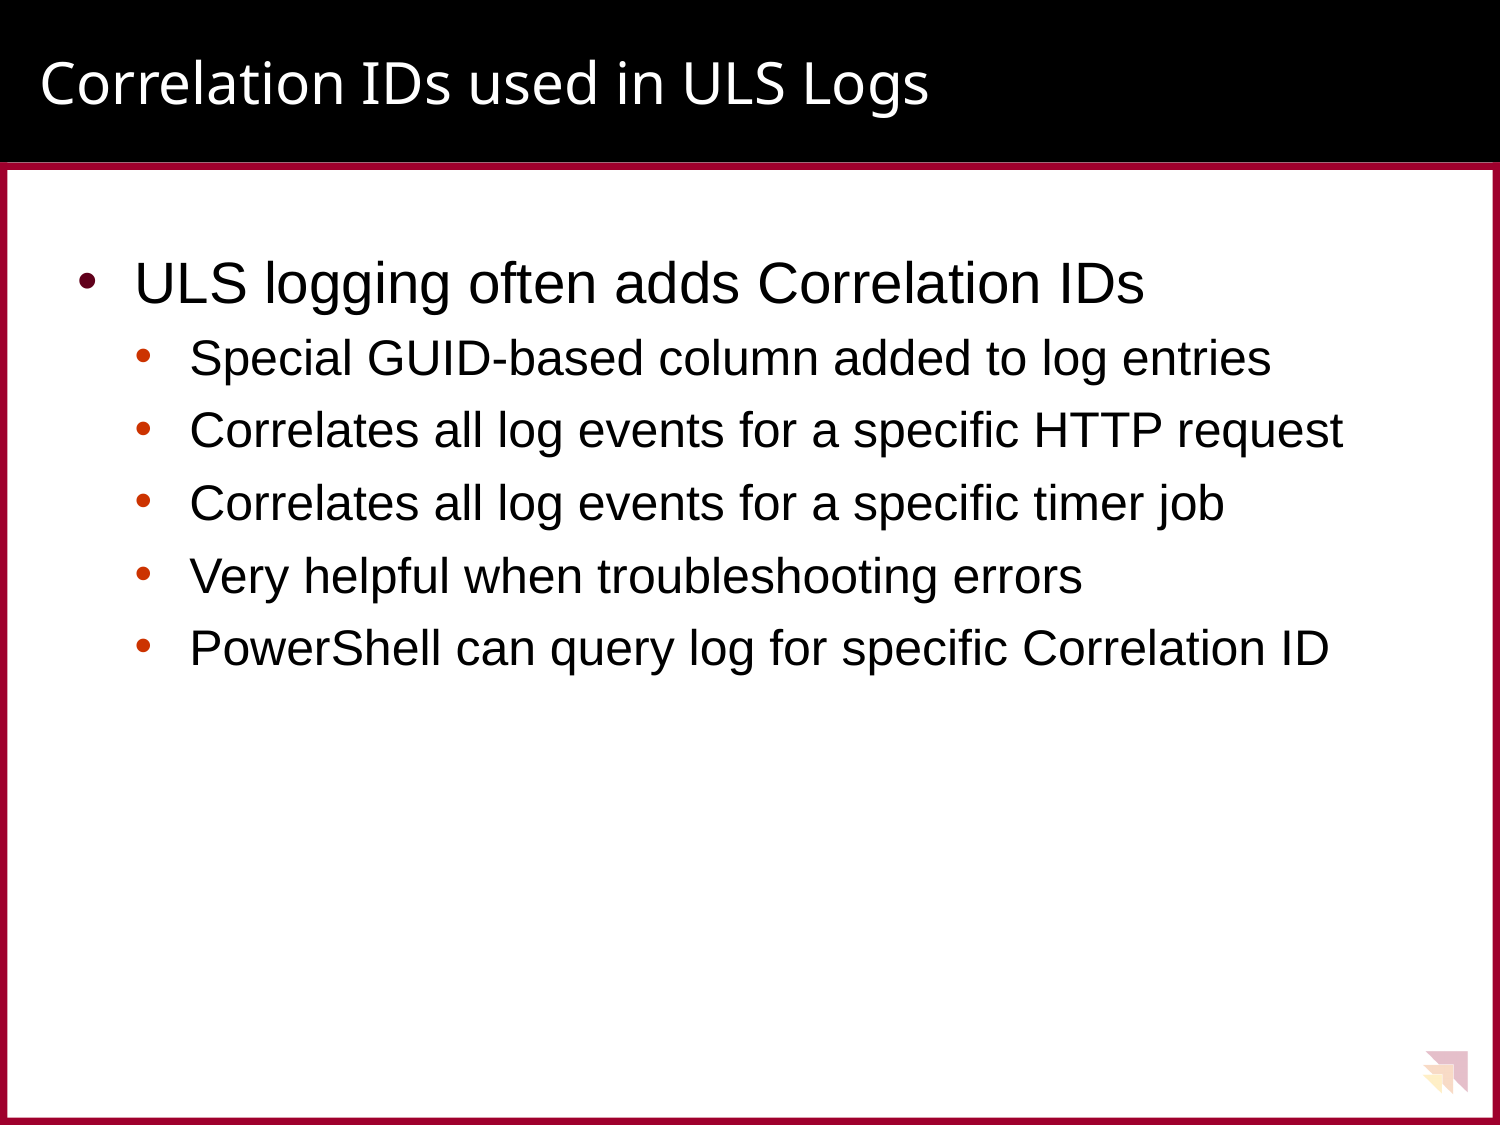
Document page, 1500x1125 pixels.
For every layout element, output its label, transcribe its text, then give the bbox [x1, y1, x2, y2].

title Correlation IDs used in ULS Logs [24, 12, 1438, 150]
list ULS logging often adds Correlation IDs Special GUID-based column added to log entries Correlates all log events for a specific HTTP request Correlates all log events for a specific timer job Very helpful when troubleshooting errors PowerShell can query log for specific Correlation ID [62, 237, 1438, 1088]
